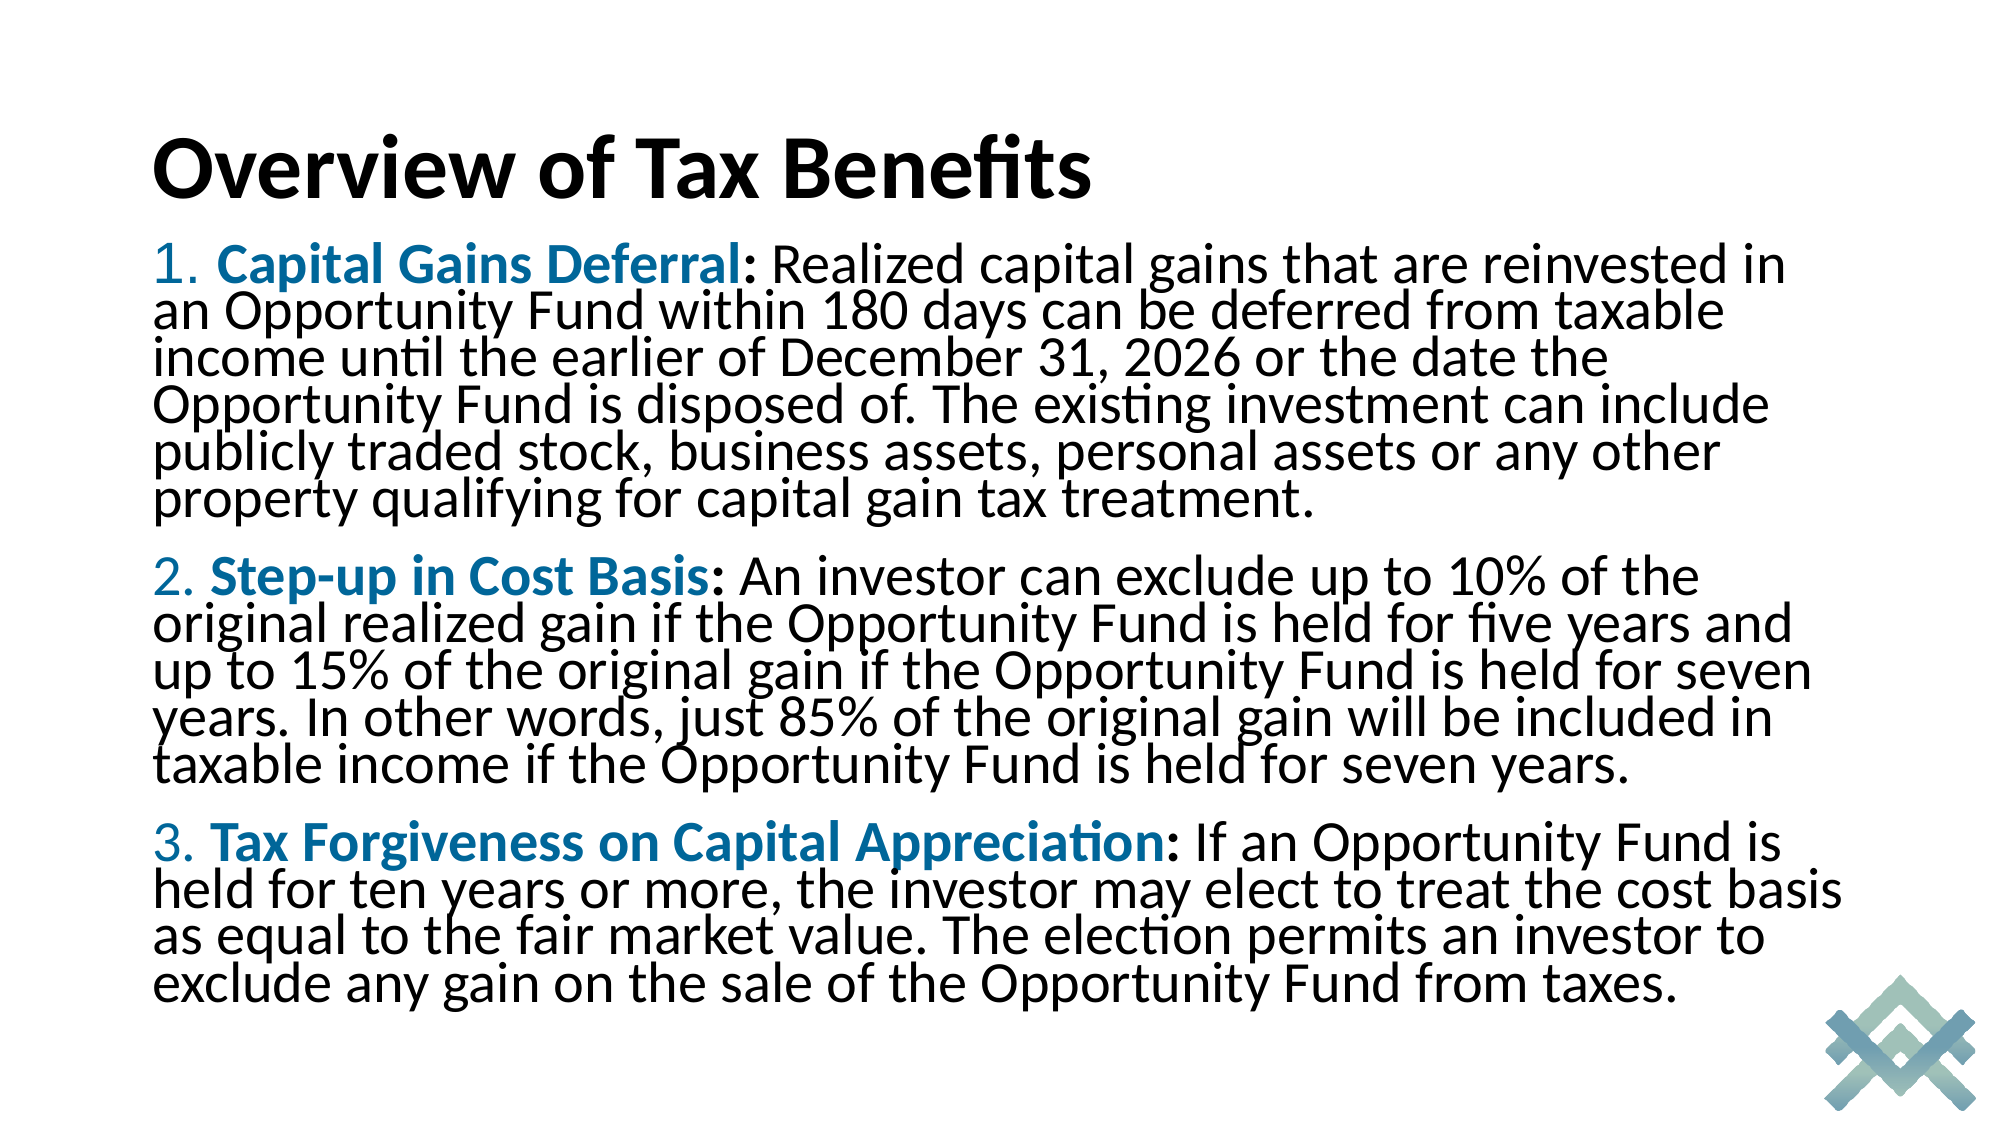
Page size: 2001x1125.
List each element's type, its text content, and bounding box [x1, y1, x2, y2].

list 1. Capital Gains Deferral: Realized capital gains that are reinvested in an Opportunity Fund within 180 days can be deferred from taxable income until the earlier of December 31, 2026 or the date the Opportunity Fund is disposed of. The existing investment can include publicly traded stock, business assets, personal assets or any other property qualifying for capital gain tax treatment. 2. Step-up in Cost Basis: An investor can exclude up to 10% of the original realized gain if the Opportunity Fund is held for five years and up to 15% of the original gain if the Opportunity Fund is held for seven years. In other words, just 85% of the original gain will be included in taxable income if the Opportunity Fund is held for seven years. 3. Tax Forgiveness on Capital Appreciation: If an Opportunity Fund is held for ten years or more, the investor may elect to treat the cost basis as equal to the fair market value. The election permits an investor to exclude any gain on the sale of the Opportunity Fund from taxes. [137, 240, 1863, 1040]
title Overview of Tax Benefits [137, 59, 1863, 240]
picture [1824, 974, 1976, 1111]
